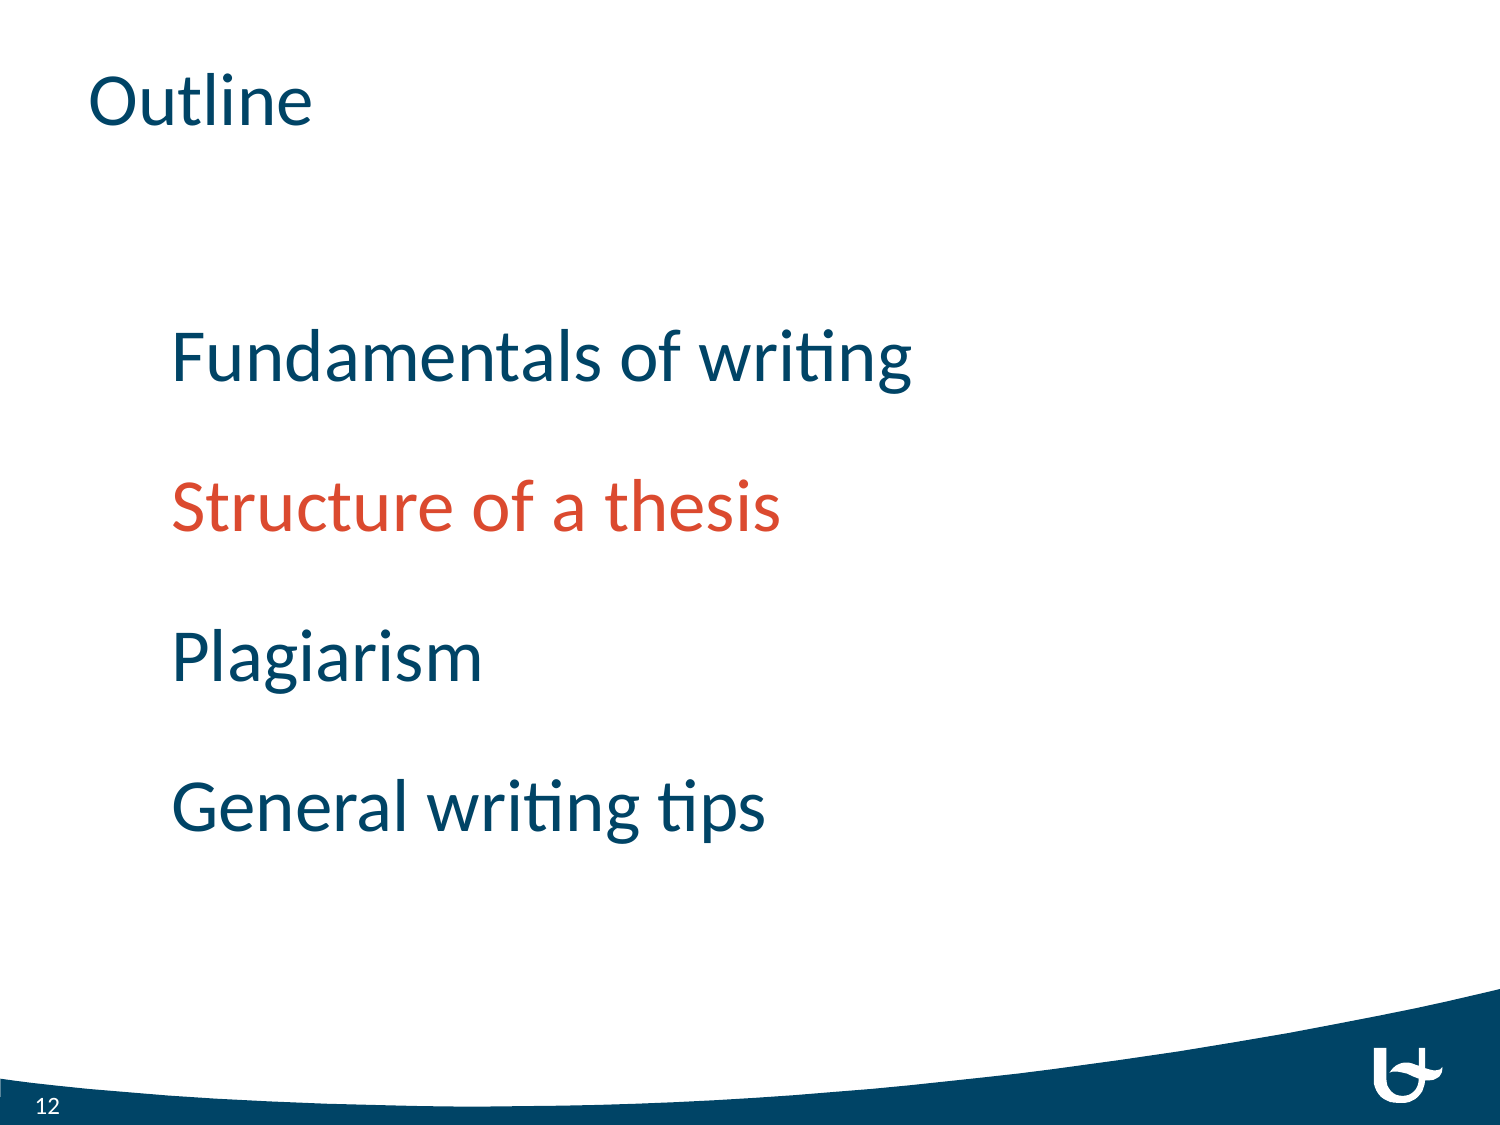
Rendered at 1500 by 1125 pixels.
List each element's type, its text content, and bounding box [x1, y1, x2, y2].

list Fundamentals of writing Structure of a thesis Plagiarism General writing tips [171, 255, 1447, 1059]
slide_number 12 [0, 1083, 75, 1125]
title Outline [88, 19, 1412, 173]
